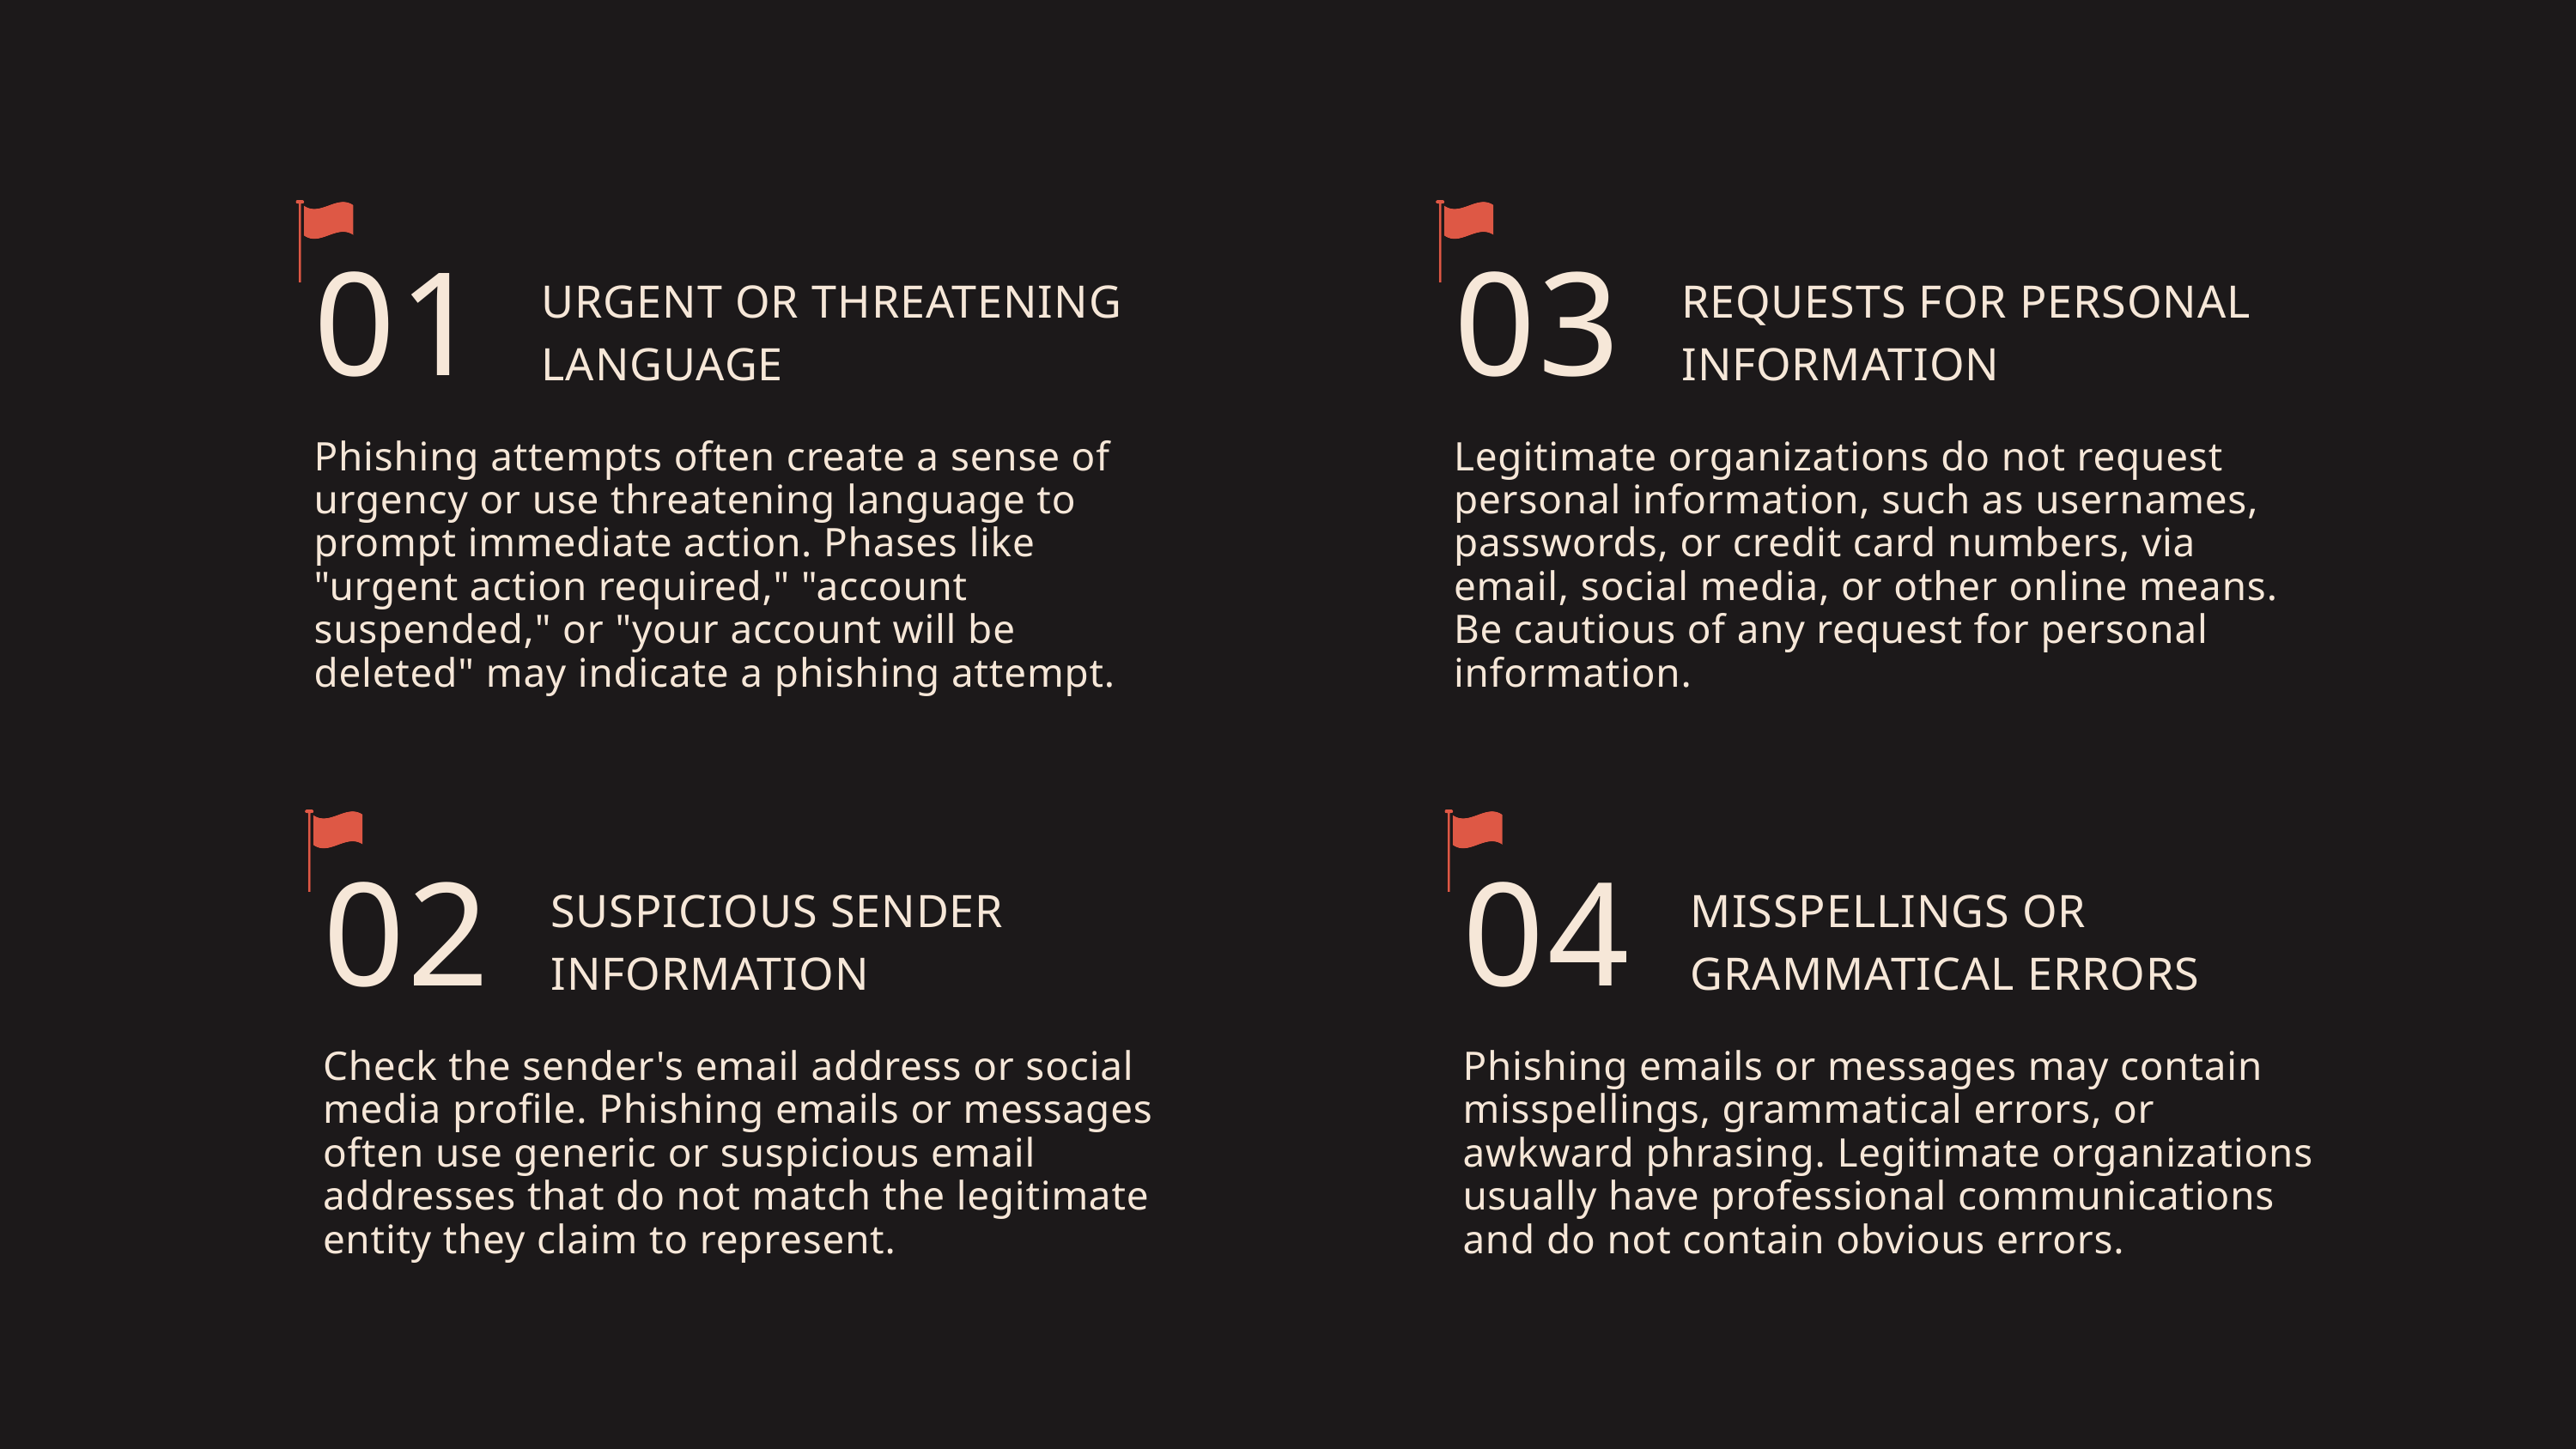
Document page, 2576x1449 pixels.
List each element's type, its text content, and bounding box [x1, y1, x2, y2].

text_box [305, 809, 363, 892]
text_box [1444, 809, 1503, 892]
text_box Check the sender's email address or social media profile. Phishing emails or messages often use generic or suspicious email addresses that do not match the legitimate entity they claim to represent. [323, 1045, 1183, 1262]
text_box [1453, 240, 2314, 413]
text_box [295, 200, 354, 282]
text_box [313, 240, 1175, 413]
text_box [1436, 200, 1494, 282]
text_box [1462, 850, 2324, 1022]
text_box Phishing emails or messages may contain misspellings, grammatical errors, or awkward phrasing. Legitimate organizations usually have professional communications and do not contain obvious errors. [1462, 1045, 2323, 1262]
text_box Legitimate organizations do not request personal information, such as usernames, passwords, or credit card numbers, via email, social media, or other online means. Be cautious of any request for personal information. [1454, 434, 2314, 695]
text_box Phishing attempts often create a sense of urgency or use threatening language to prompt immediate action. Phases like "urgent action required," "account suspended," or "your account will be deleted" may indicate a phishing attempt. [313, 434, 1174, 695]
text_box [322, 850, 1183, 1022]
